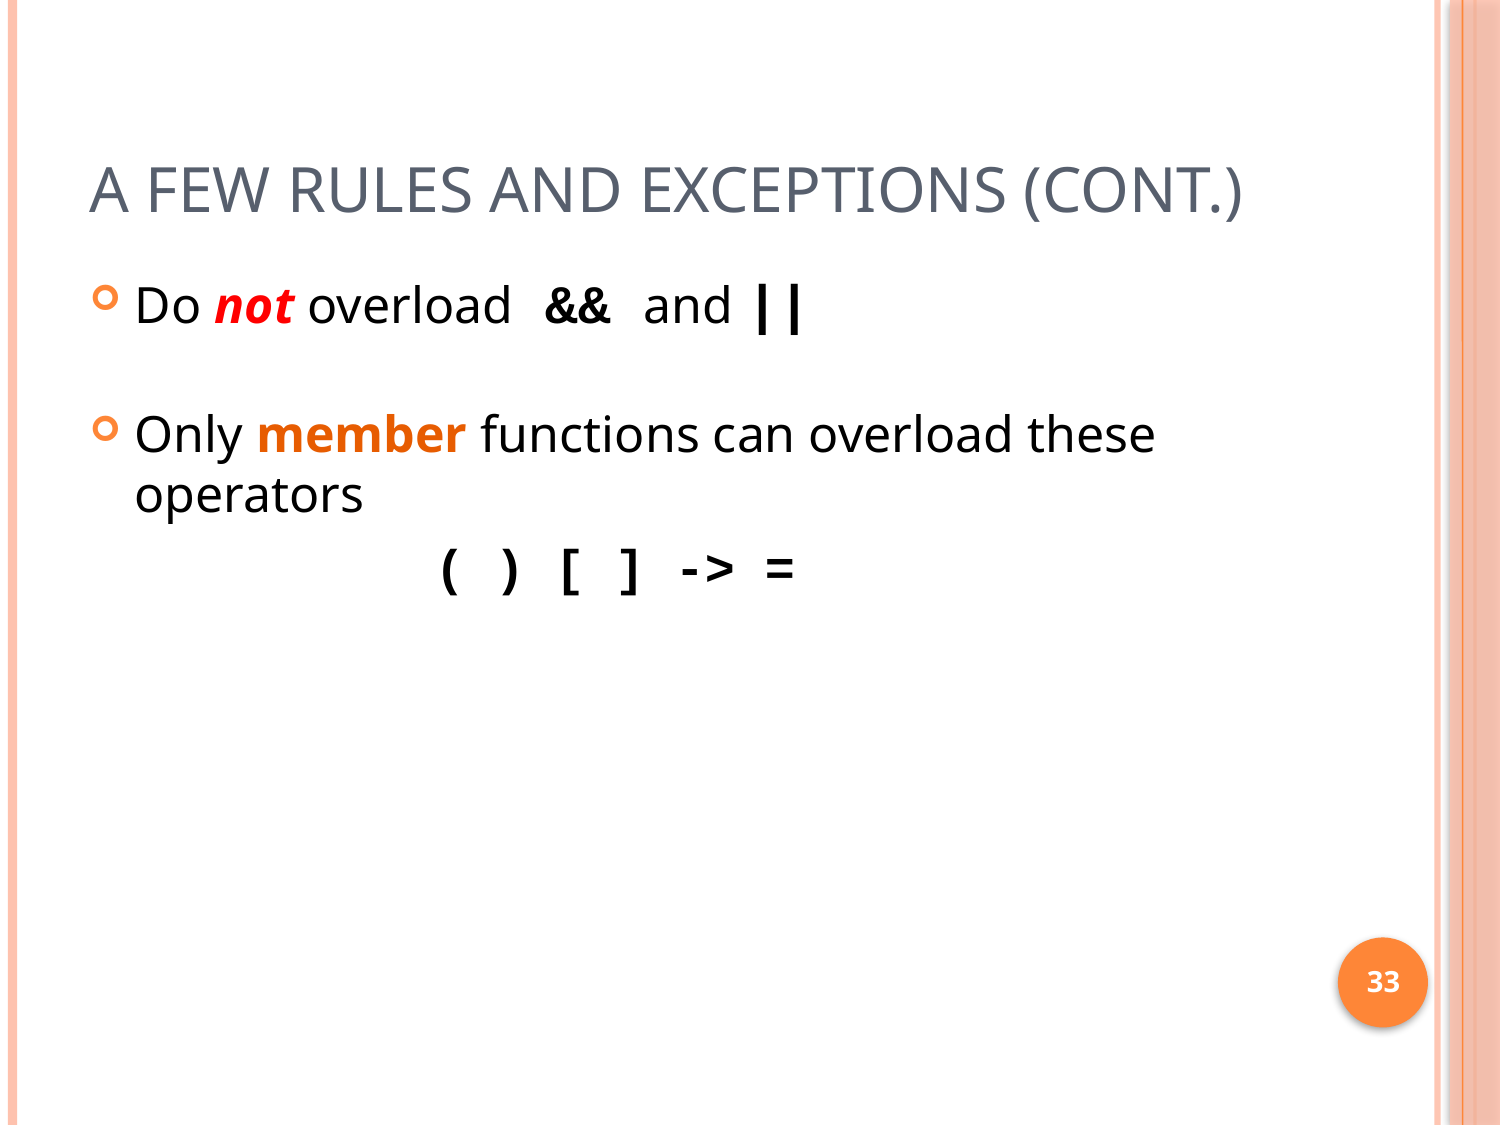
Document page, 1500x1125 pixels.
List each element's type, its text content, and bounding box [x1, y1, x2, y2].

slide_number 33 [1333, 940, 1434, 1027]
list Do not overload && and || Only member functions can overload these operators ( ) [ ] -> = [75, 262, 1363, 1062]
title A Few Rules and Exceptions (cont.) [75, 45, 1300, 233]
